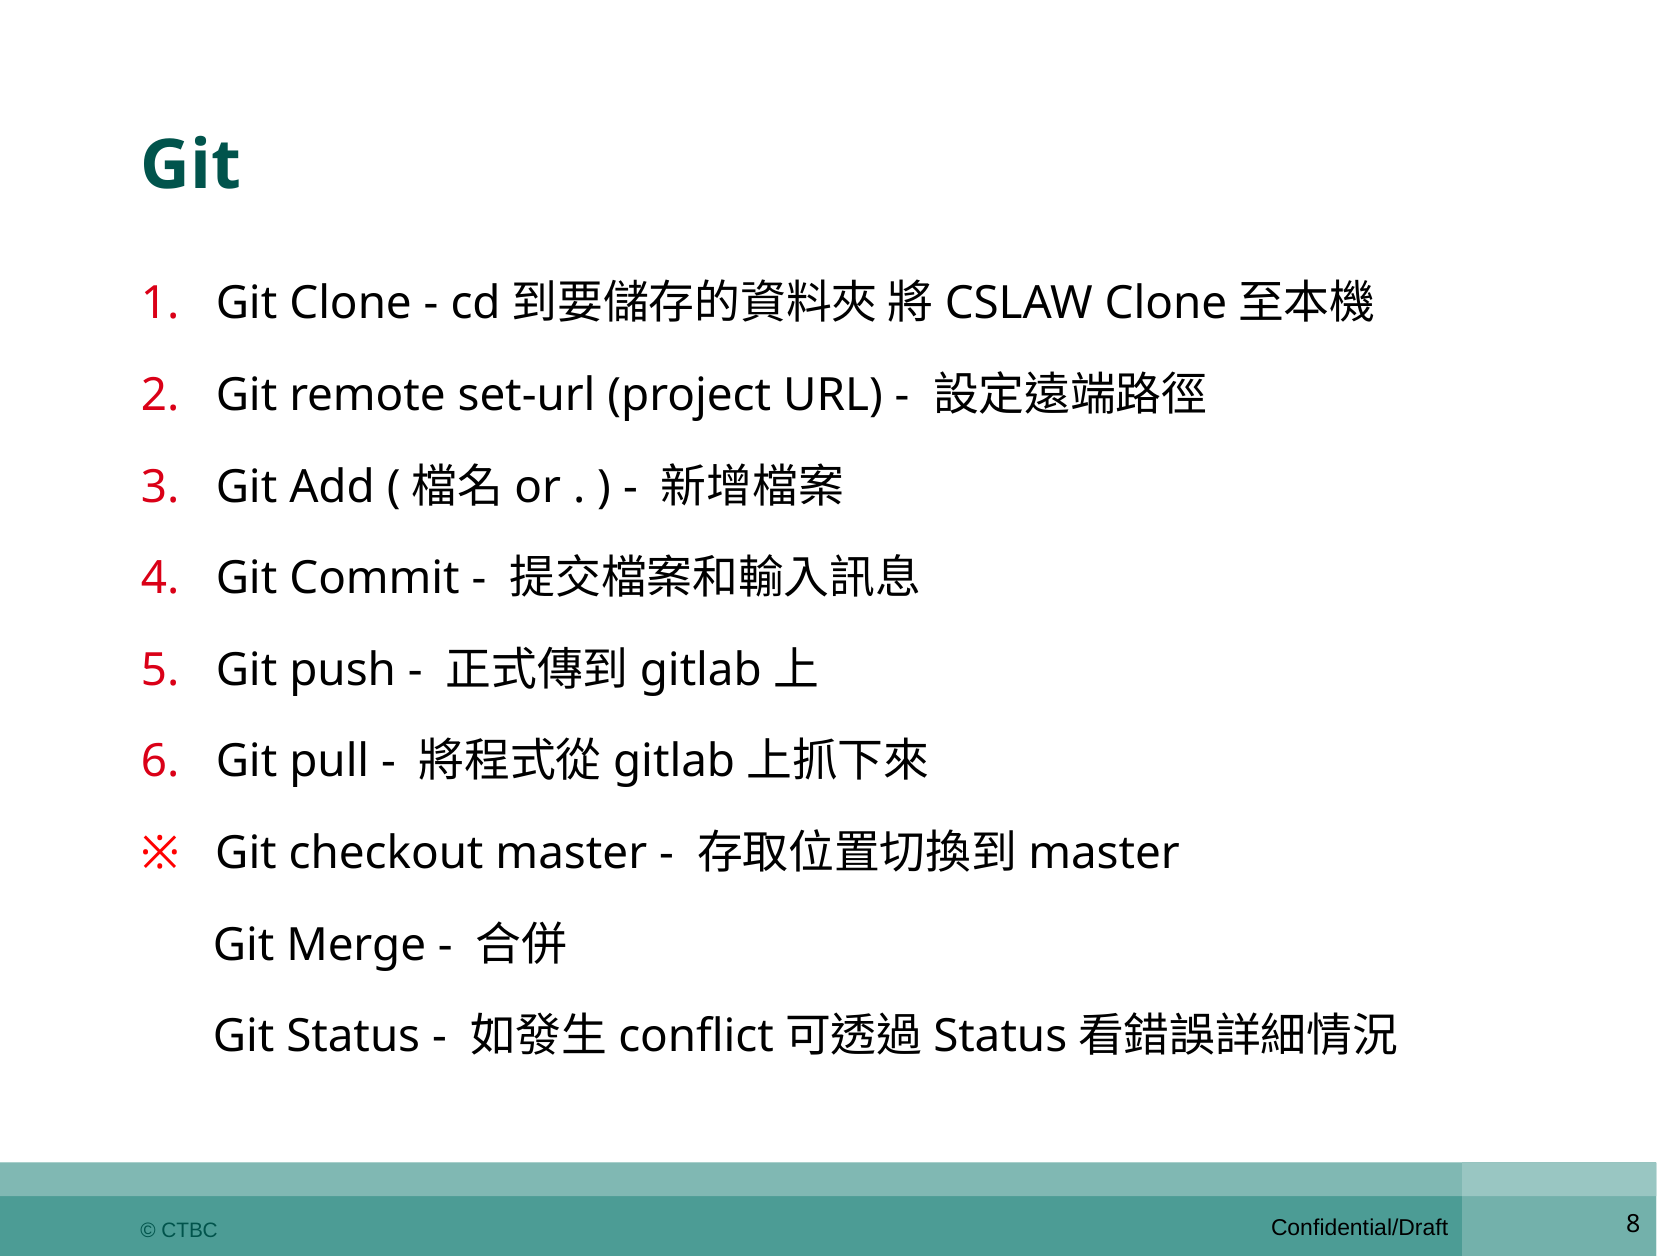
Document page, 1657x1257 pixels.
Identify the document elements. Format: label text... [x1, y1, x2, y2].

title Git [124, 83, 1532, 237]
list Git Clone - cd到要儲存的資料夾 將CSLAW Clone至本機 Git remote set-url (project URL) - 設定遠端路徑 Git Add (檔名or . ) - 新增檔案 Git Commit - 提交檔案和輸入訊息 Git push - 正式傳到gitlab上 Git pull - 將程式從gitlab上抓下來 ※ Git checkout master - 存取位置切換到master Git Merge - 合併 Git Status - 如發生conflict可透過Status看錯誤詳細情況 [124, 237, 1532, 1125]
